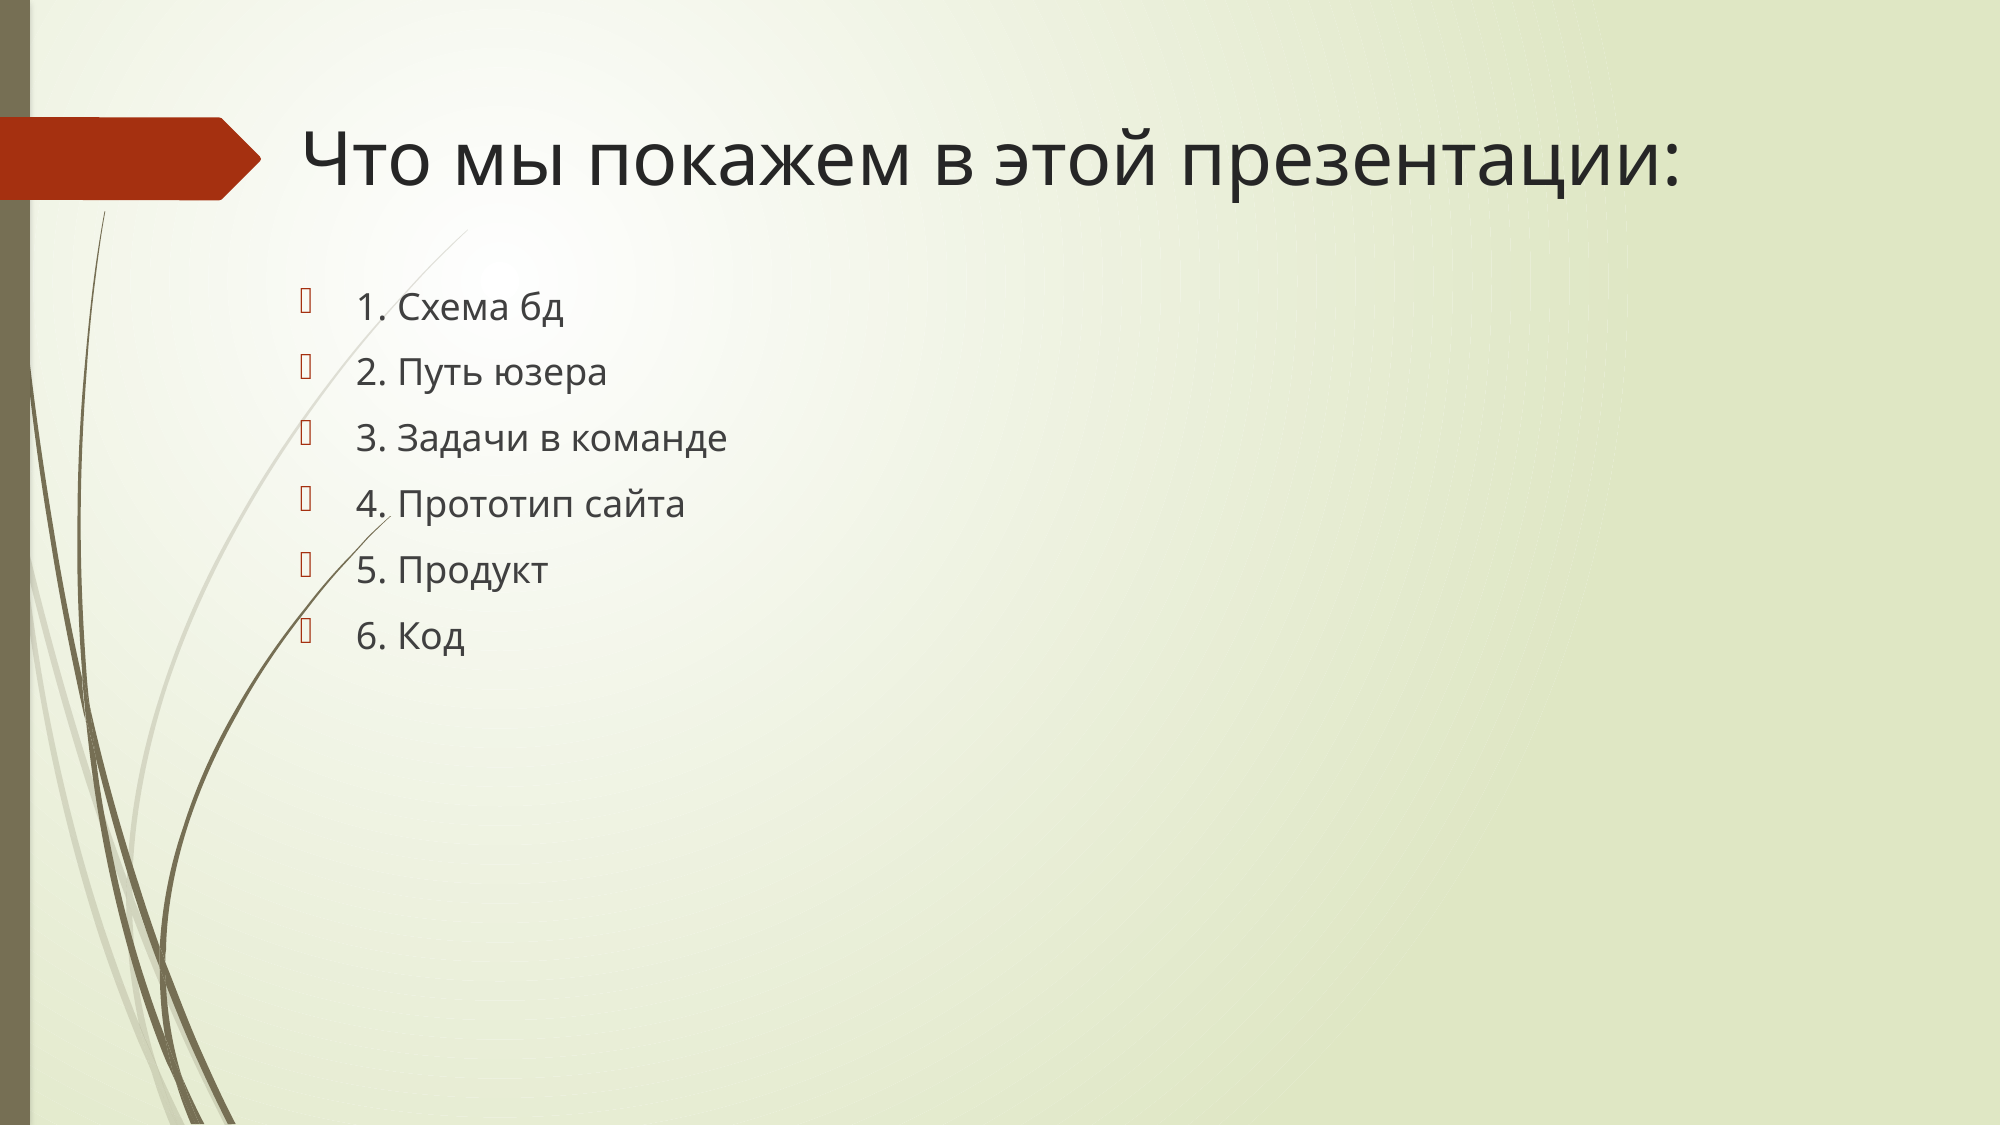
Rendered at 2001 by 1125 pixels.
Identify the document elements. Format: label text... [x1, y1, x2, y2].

title Что мы покажем в этой презентации: [285, 102, 1748, 275]
list 1. Схема бд 2. Путь юзера 3. Задачи в команде 4. Прототип сайта 5. Продукт 6. Код [284, 275, 1748, 895]
